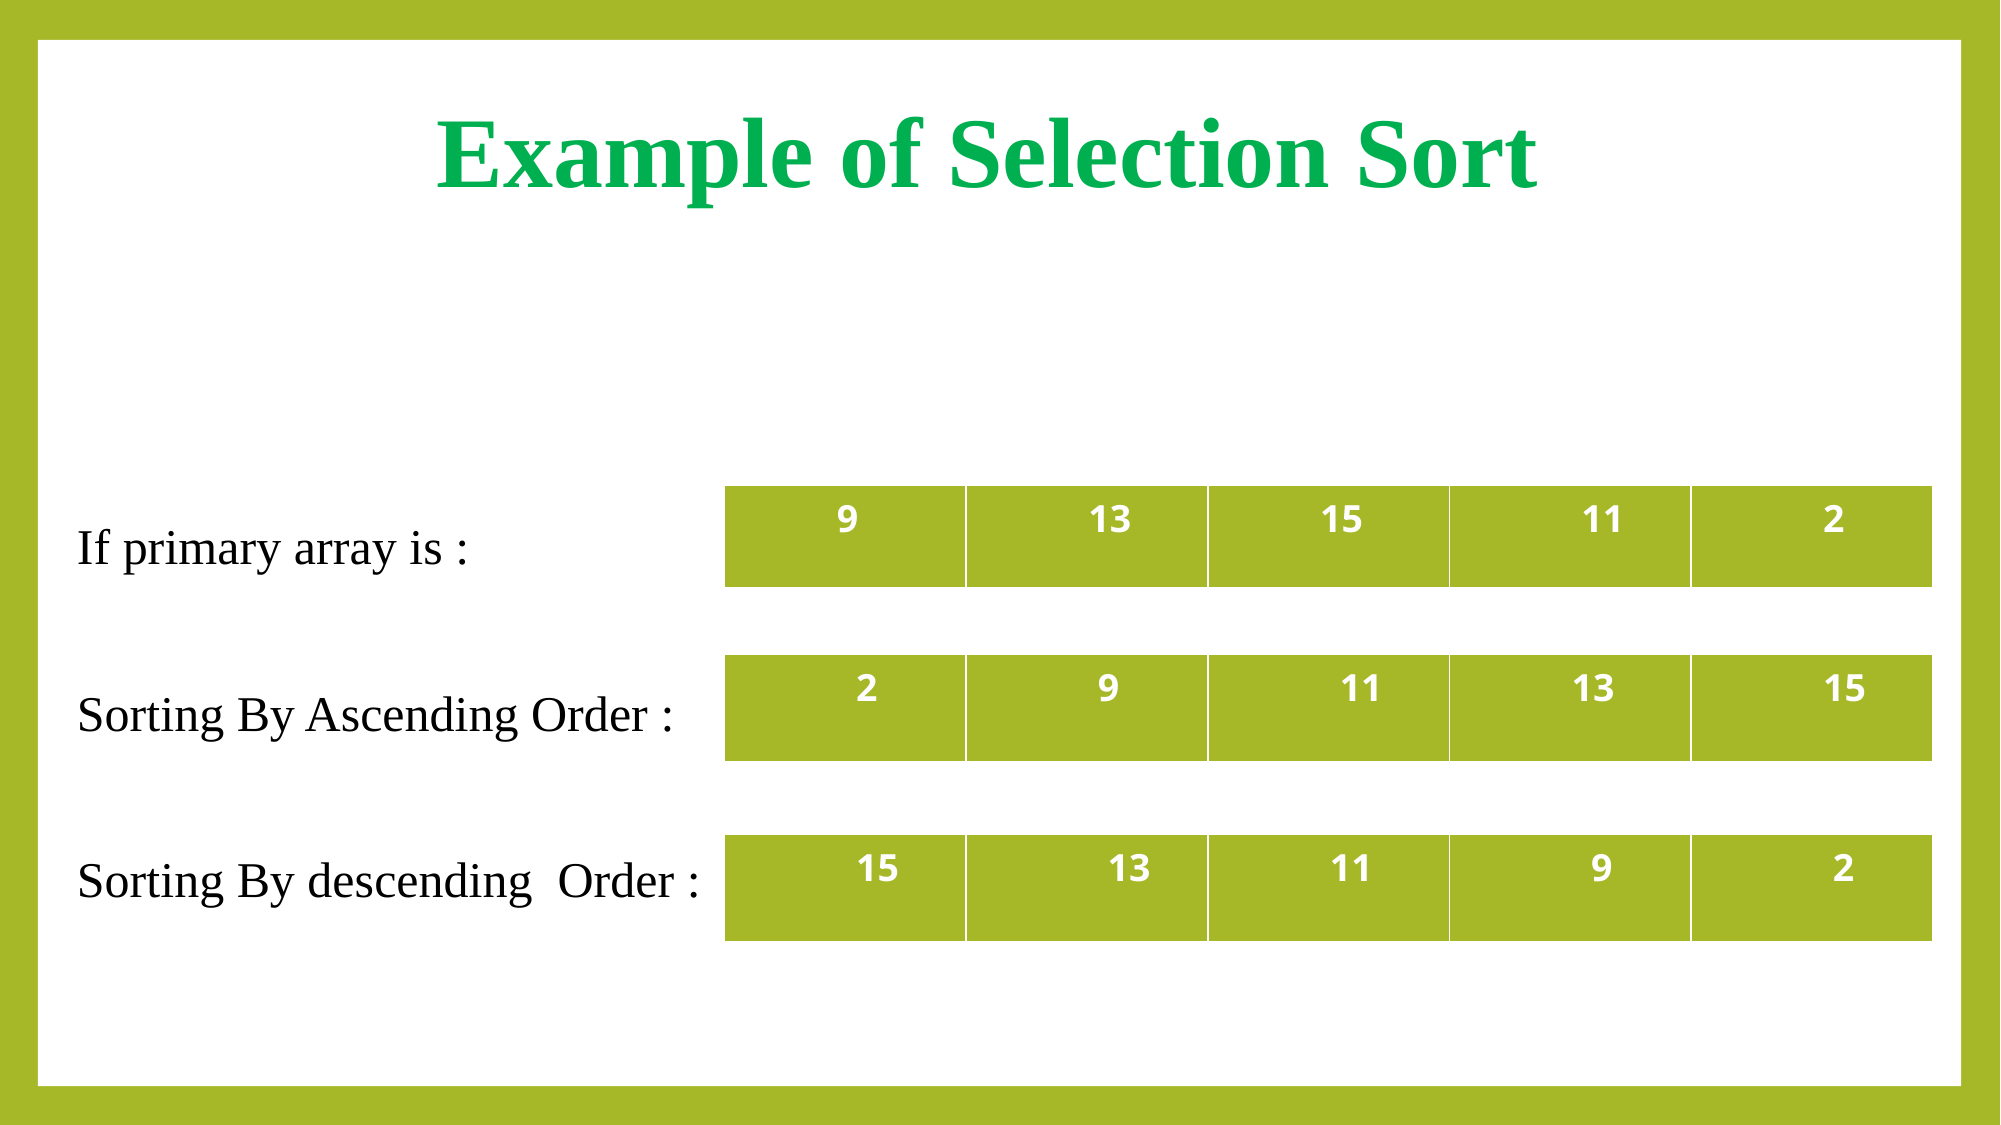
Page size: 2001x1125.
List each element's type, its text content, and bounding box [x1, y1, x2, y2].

table_header 15 [1209, 486, 1449, 587]
table_header 2 [725, 655, 965, 761]
table_header 2 [1692, 486, 1932, 587]
table_header 13 [1450, 655, 1690, 761]
table_header 9 [967, 655, 1207, 761]
table_header 13 [967, 835, 1207, 941]
list If primary array is : Sorting By Ascending Order : Sorting By descending Order : [54, 341, 1943, 1000]
table_header 2 [1692, 835, 1932, 941]
table_header 15 [725, 835, 965, 941]
table_header 9 [1450, 835, 1690, 941]
table_header 11 [1209, 835, 1449, 941]
table_header 9 [725, 486, 965, 587]
table_header 11 [1450, 486, 1690, 587]
table_header 11 [1209, 655, 1449, 761]
table_header 13 [967, 486, 1207, 587]
table_header 15 [1692, 655, 1932, 761]
title Example of Selection Sort [177, 75, 1798, 236]
